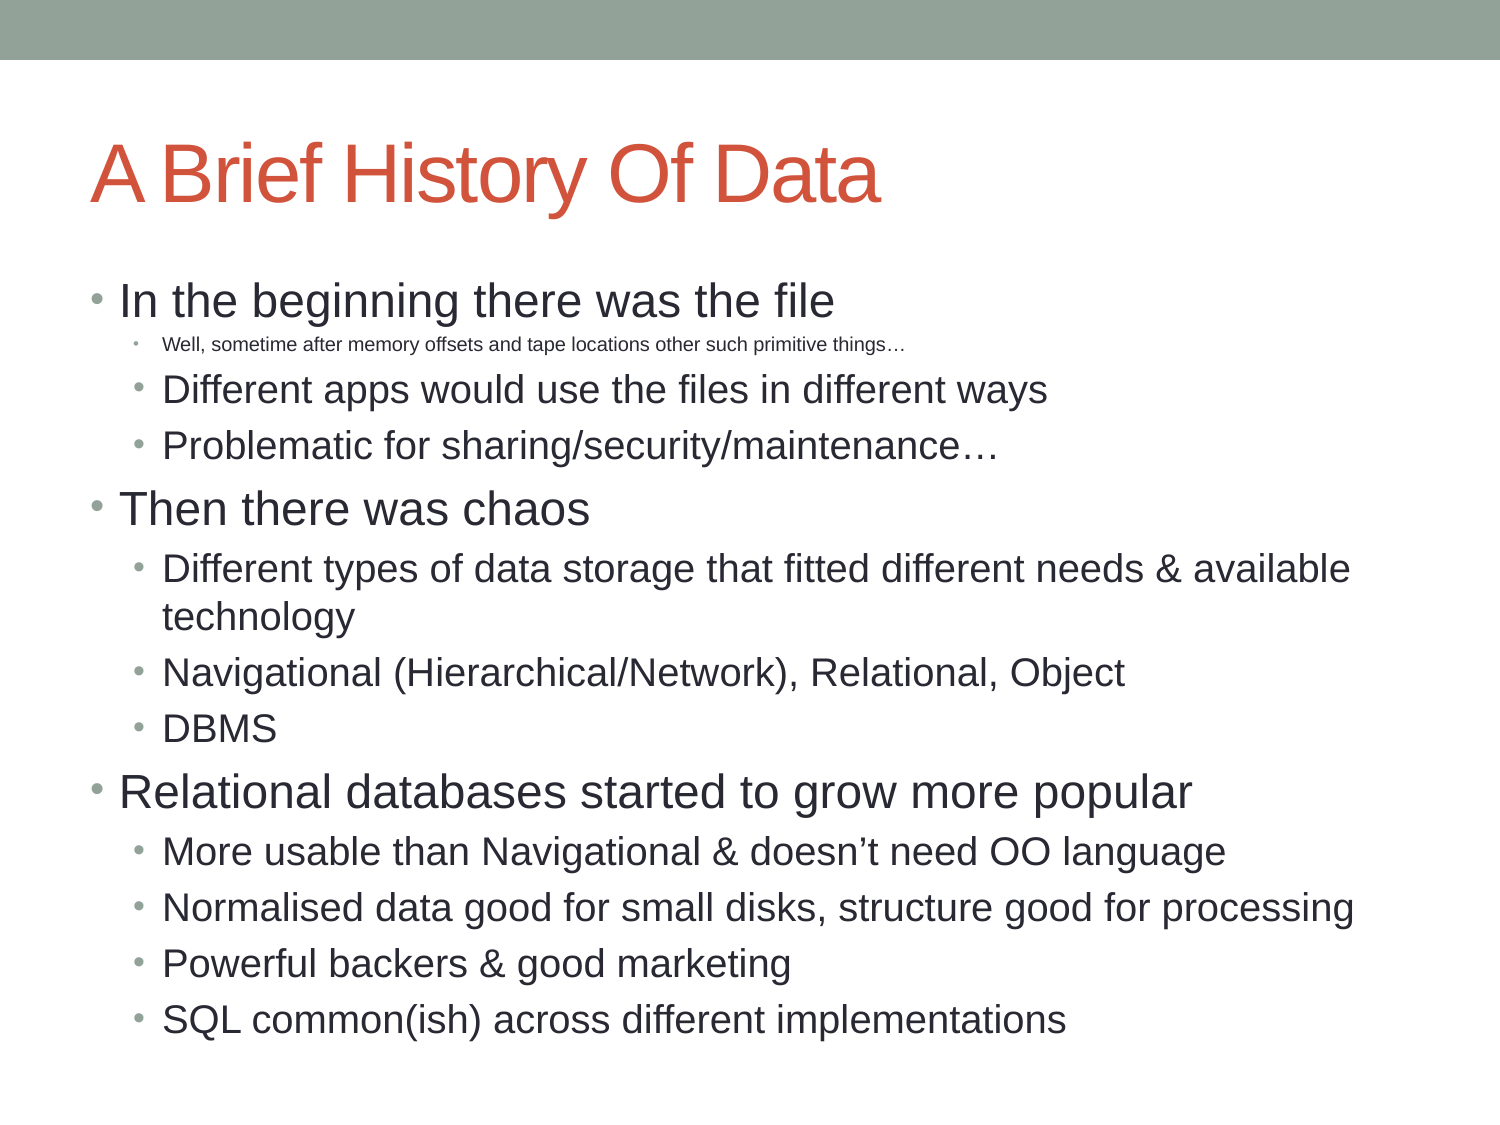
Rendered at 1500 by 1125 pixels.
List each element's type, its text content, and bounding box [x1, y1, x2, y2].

list In the beginning there was the file Well, sometime after memory offsets and tape locations other such primitive things… Different apps would use the files in different ways Problematic for sharing/security/maintenance… Then there was chaos Different types of data storage that fitted different needs & available technology Navigational (Hierarchical/Network), Relational, Object DBMS Relational databases started to grow more popular More usable than Navigational & doesn’t need OO language Normalised data good for small disks, structure good for processing Powerful backers & good marketing SQL common(ish) across different implementations [75, 262, 1425, 1063]
title A Brief History Of Data [75, 87, 1425, 250]
